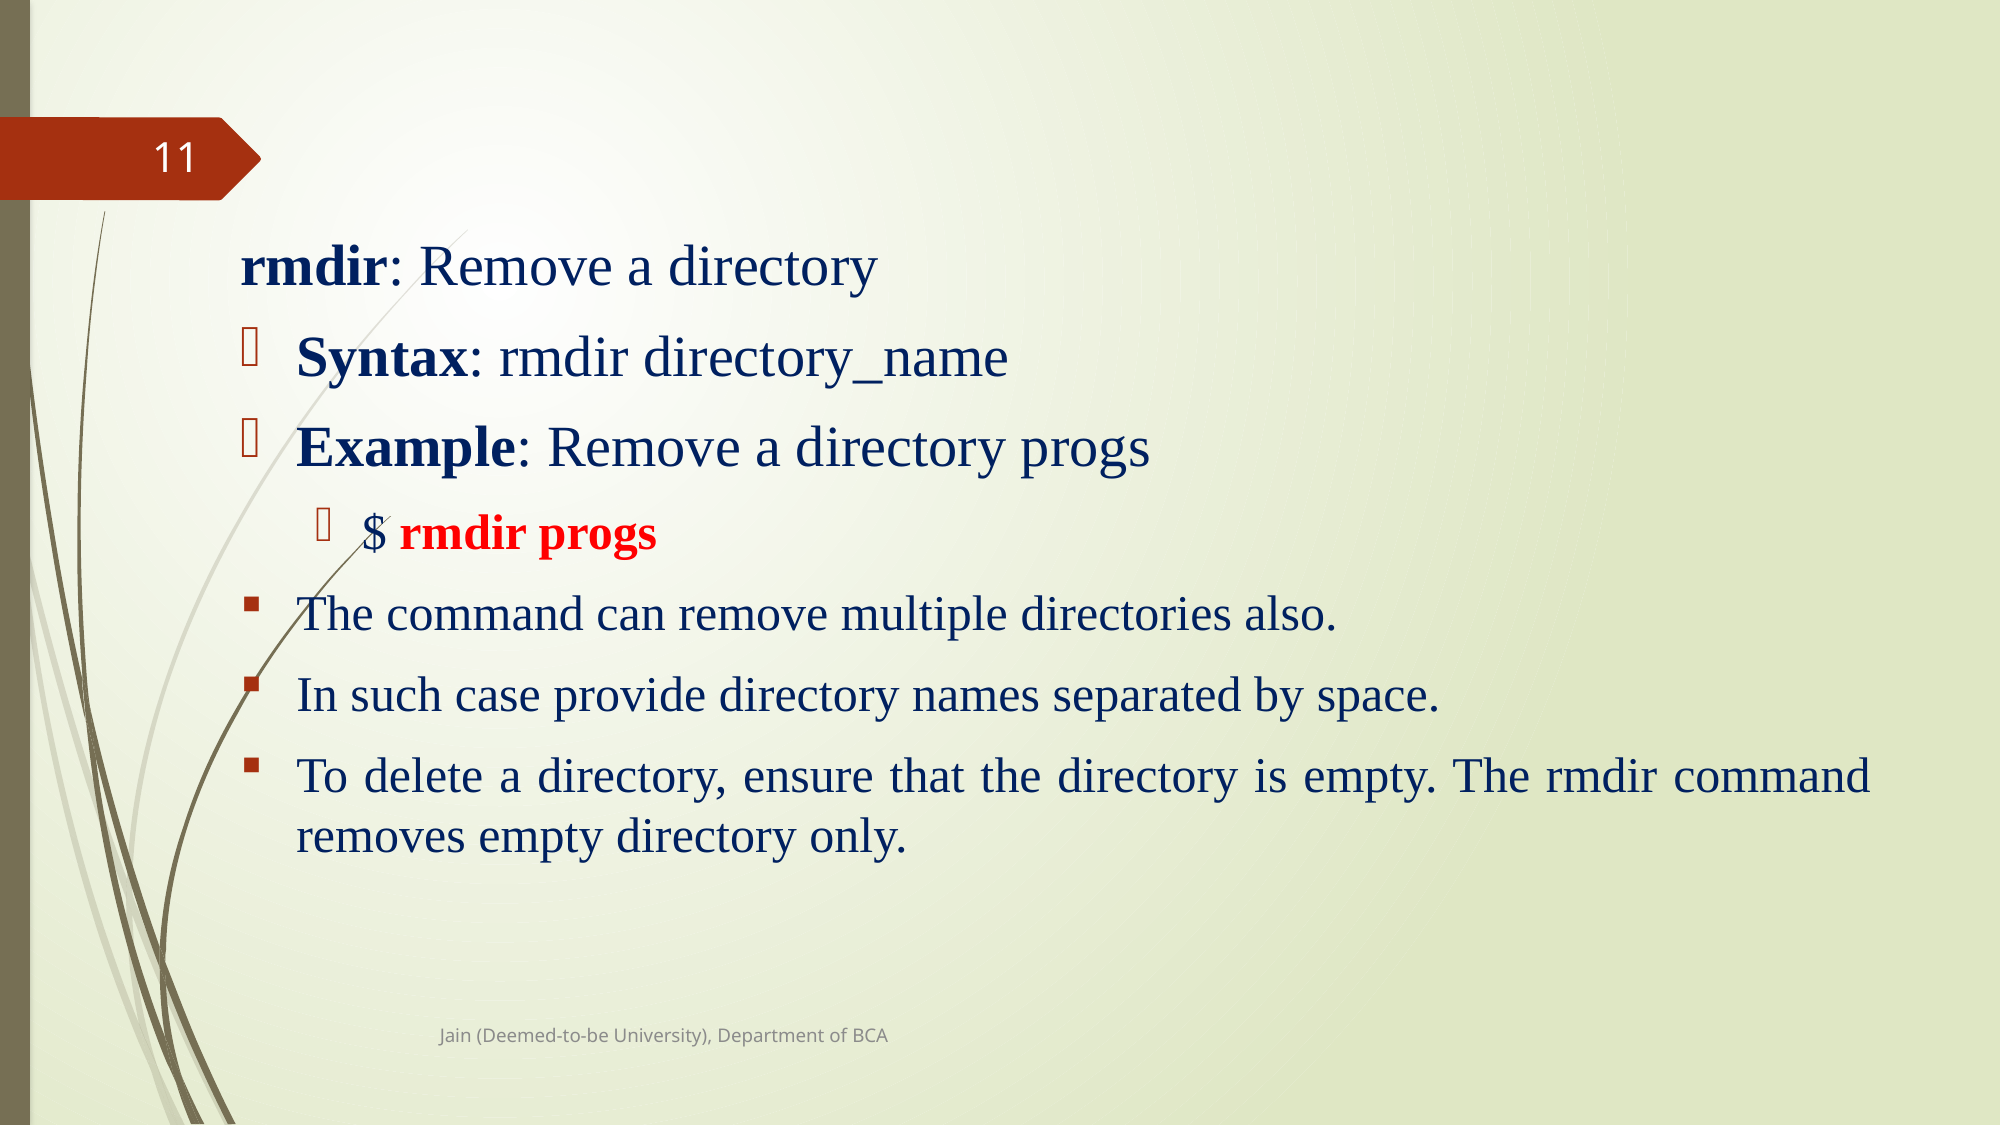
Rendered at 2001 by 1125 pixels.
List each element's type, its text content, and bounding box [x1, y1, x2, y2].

slide_number 11 [87, 129, 216, 190]
list rmdir: Remove a directory Syntax: rmdir directory_name Example: Remove a directory progs $ rmdir progs The command can remove multiple directories also. In such case provide directory names separated by space. To delete a directory, ensure that the directory is empty. The rmdir command removes empty directory only. [225, 219, 1888, 970]
footer Jain (Deemed-to-be University), Department of BCA [424, 1006, 1675, 1067]
